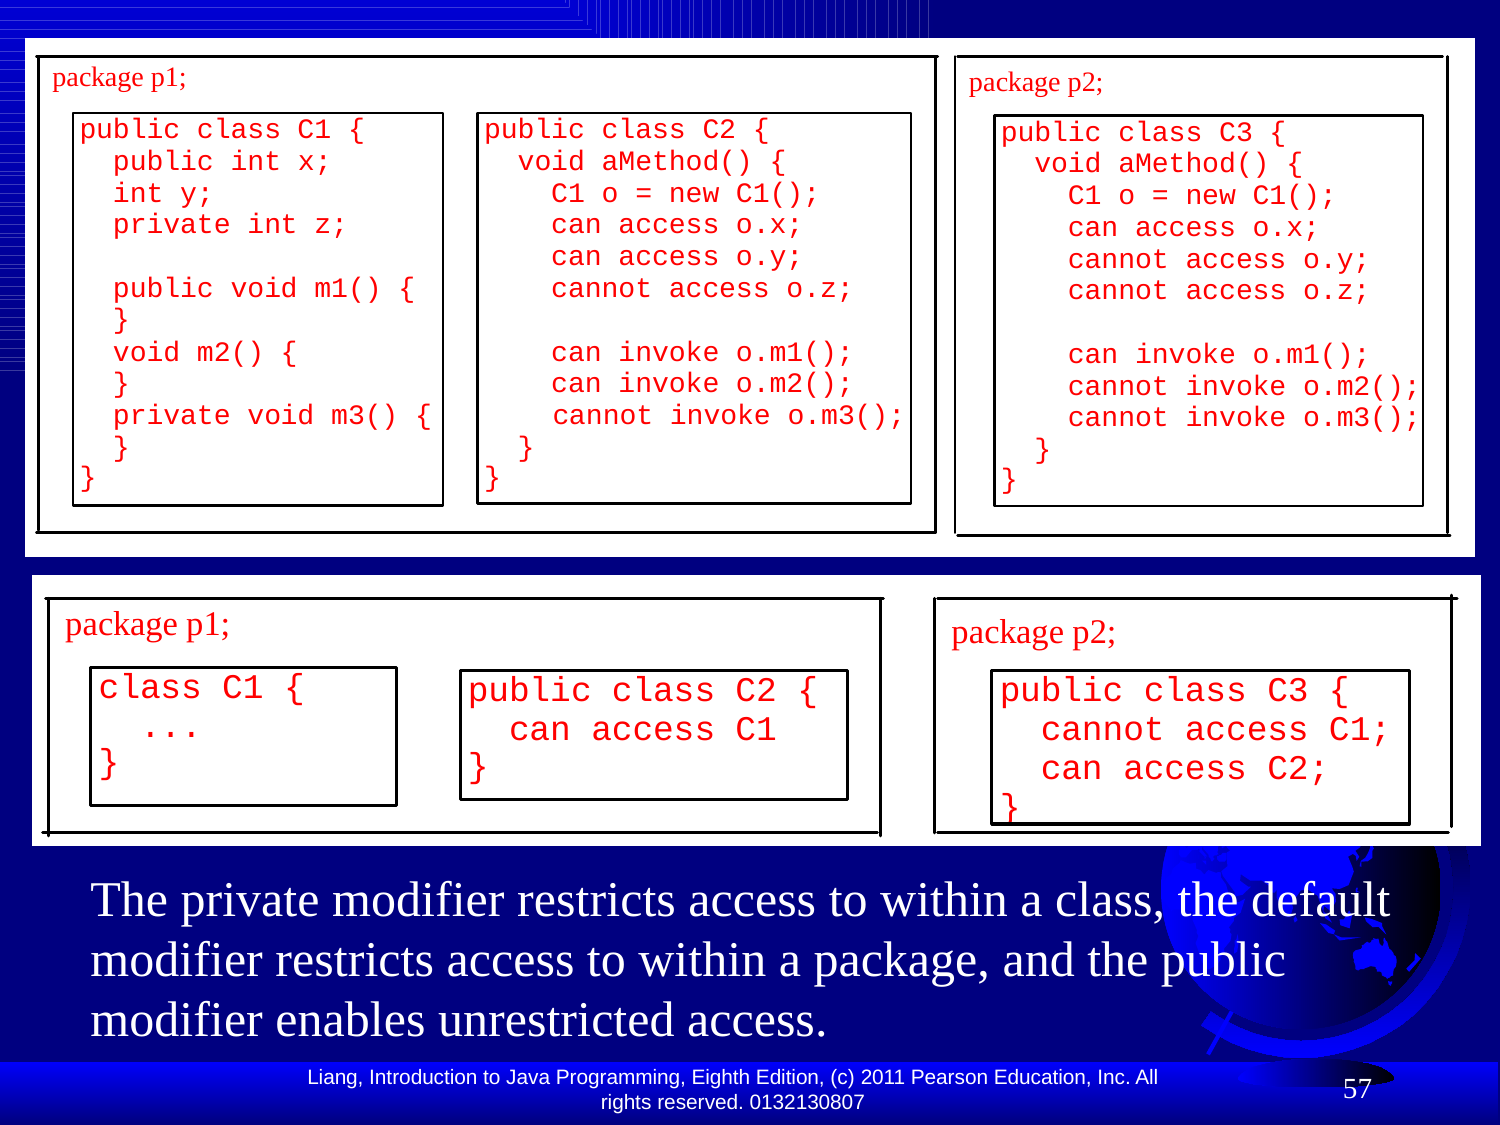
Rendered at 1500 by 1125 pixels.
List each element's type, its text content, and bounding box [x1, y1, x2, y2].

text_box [31, 574, 1481, 846]
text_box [24, 37, 1476, 558]
text_box The private modifier restricts access to within a class, the default modifier restricts access to within a package, and the public modifier enables unrestricted access. [75, 858, 1457, 1054]
slide_number 57 [1074, 1054, 1388, 1125]
